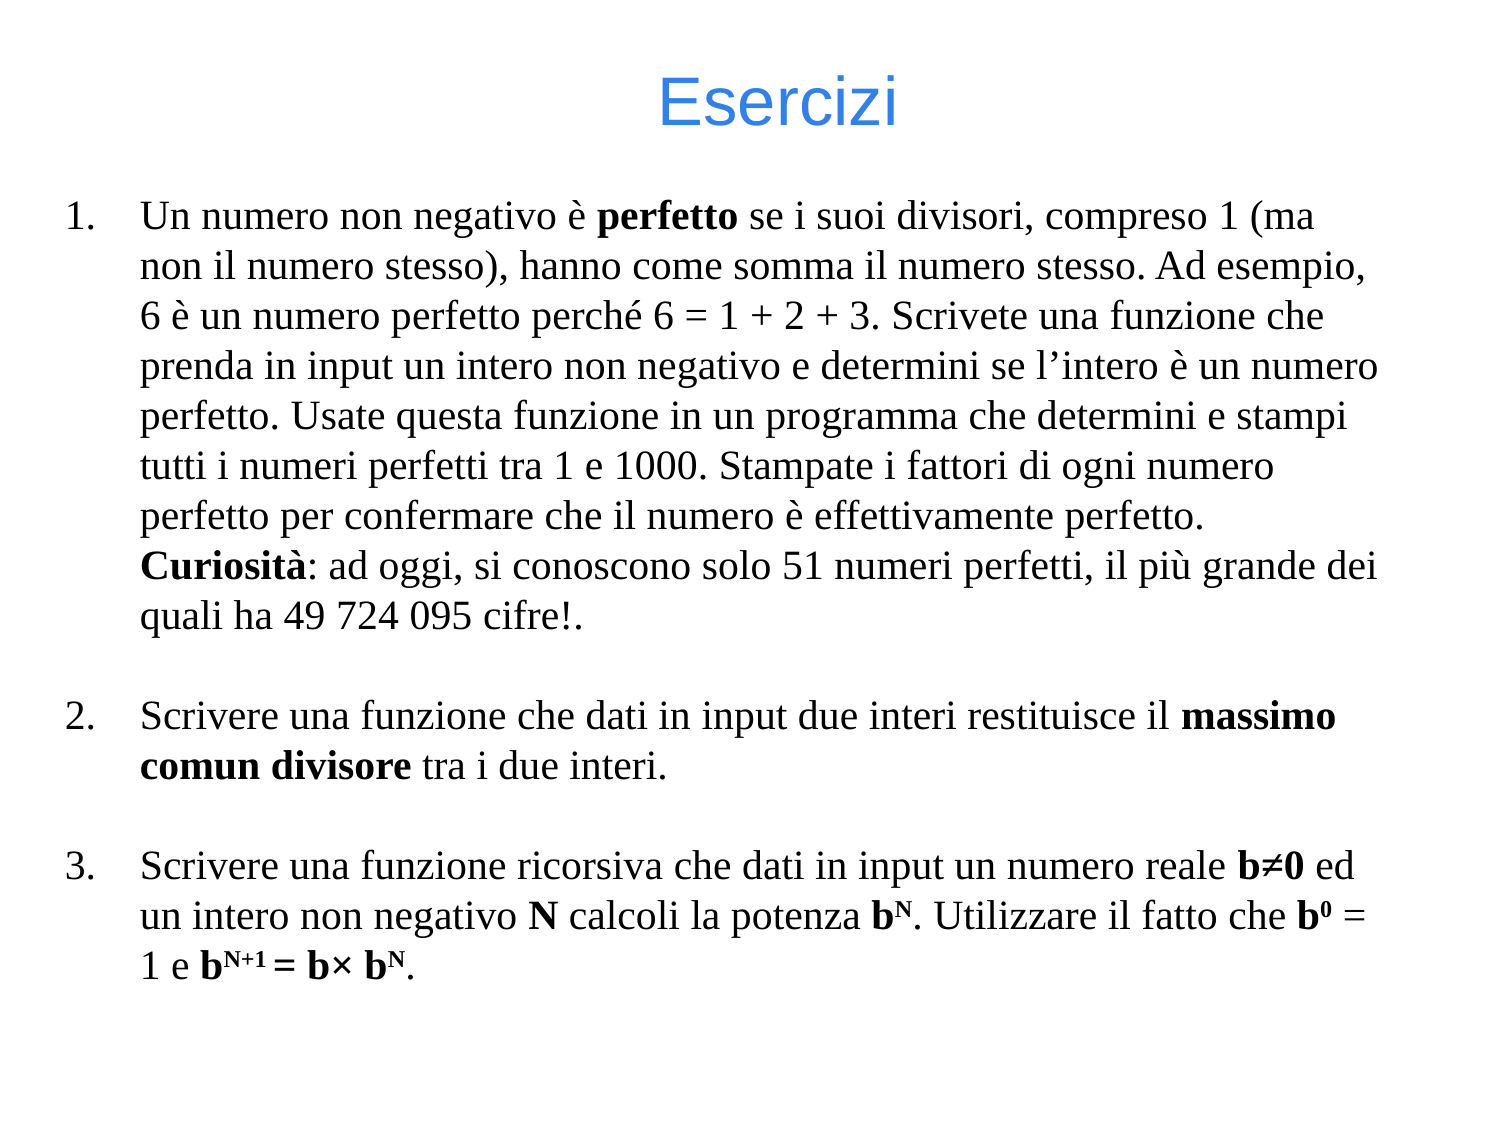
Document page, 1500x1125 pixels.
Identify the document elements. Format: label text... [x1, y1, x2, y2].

text_box Un numero non negativo è perfetto se i suoi divisori, compreso 1 (ma non il numero stesso), hanno come somma il numero stesso. Ad esempio, 6 è un numero perfetto perché 6 = 1 + 2 + 3. Scrivete una funzione che prenda in input un intero non negativo e determini se l’intero è un numero perfetto. Usate questa funzione in un programma che determini e stampi tutti i numeri perfetti tra 1 e 1000. Stampate i fattori di ogni numero perfetto per confermare che il numero è effettivamente perfetto. Curiosità: ad oggi, si conoscono solo 51 numeri perfetti, il più grande dei quali ha 49 724 095 cifre!. Scrivere una funzione che dati in input due interi restituisce il massimo comun divisore tra i due interi. Scrivere una funzione ricorsiva che dati in input un numero reale b≠0 ed un intero non negativo N calcoli la potenza bN. Utilizzare il fatto che b0 = 1 e bN+1 = b× bN. [49, 180, 1400, 1125]
text_box Esercizi [75, 58, 1463, 162]
